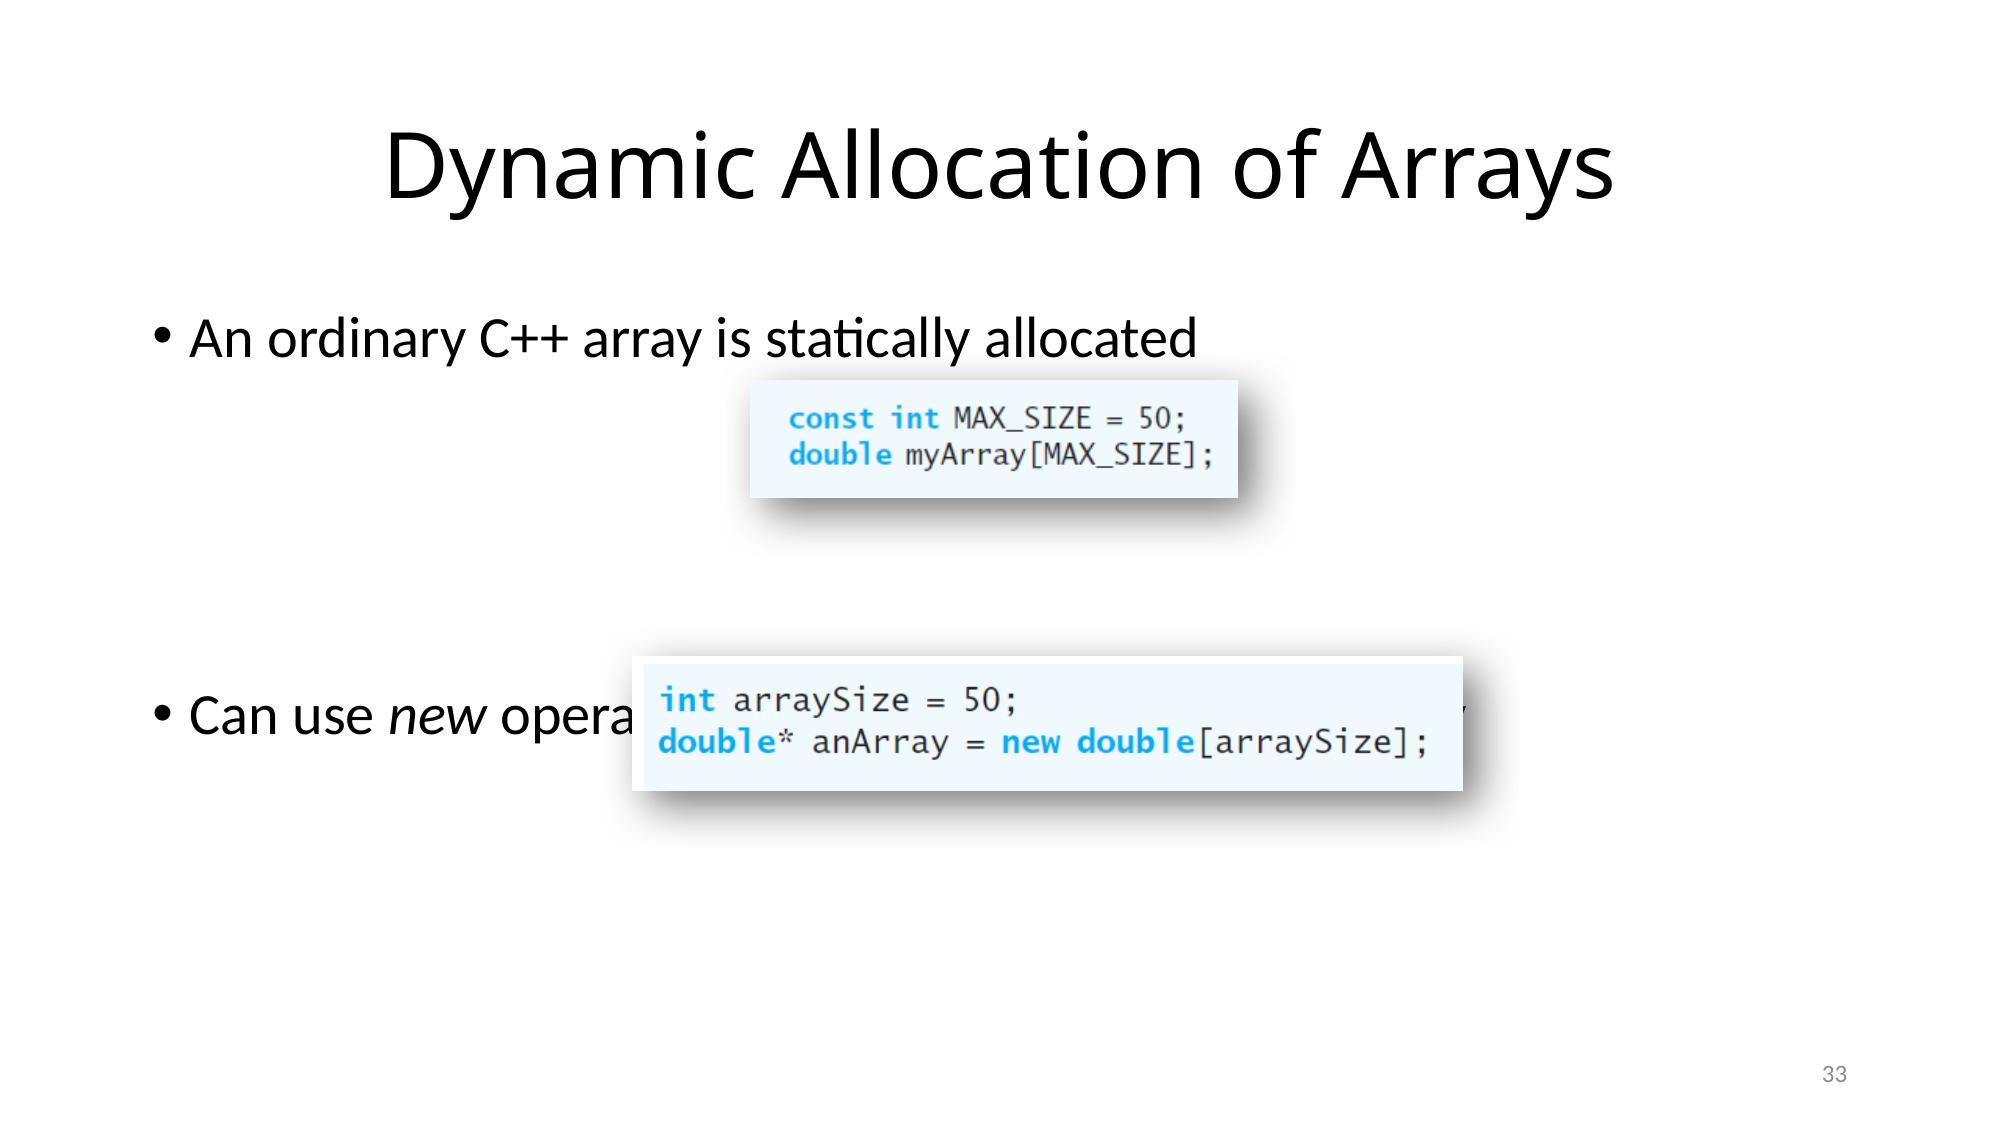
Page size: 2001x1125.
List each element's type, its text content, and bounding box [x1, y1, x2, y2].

title Dynamic Allocation of Arrays [137, 59, 1863, 278]
picture [750, 380, 1239, 498]
list An ordinary C++ array is statically allocated Can use new operator to allocate an array dynamically [137, 299, 1863, 1014]
slide_number 33 [1412, 1042, 1863, 1103]
picture [632, 656, 1464, 791]
